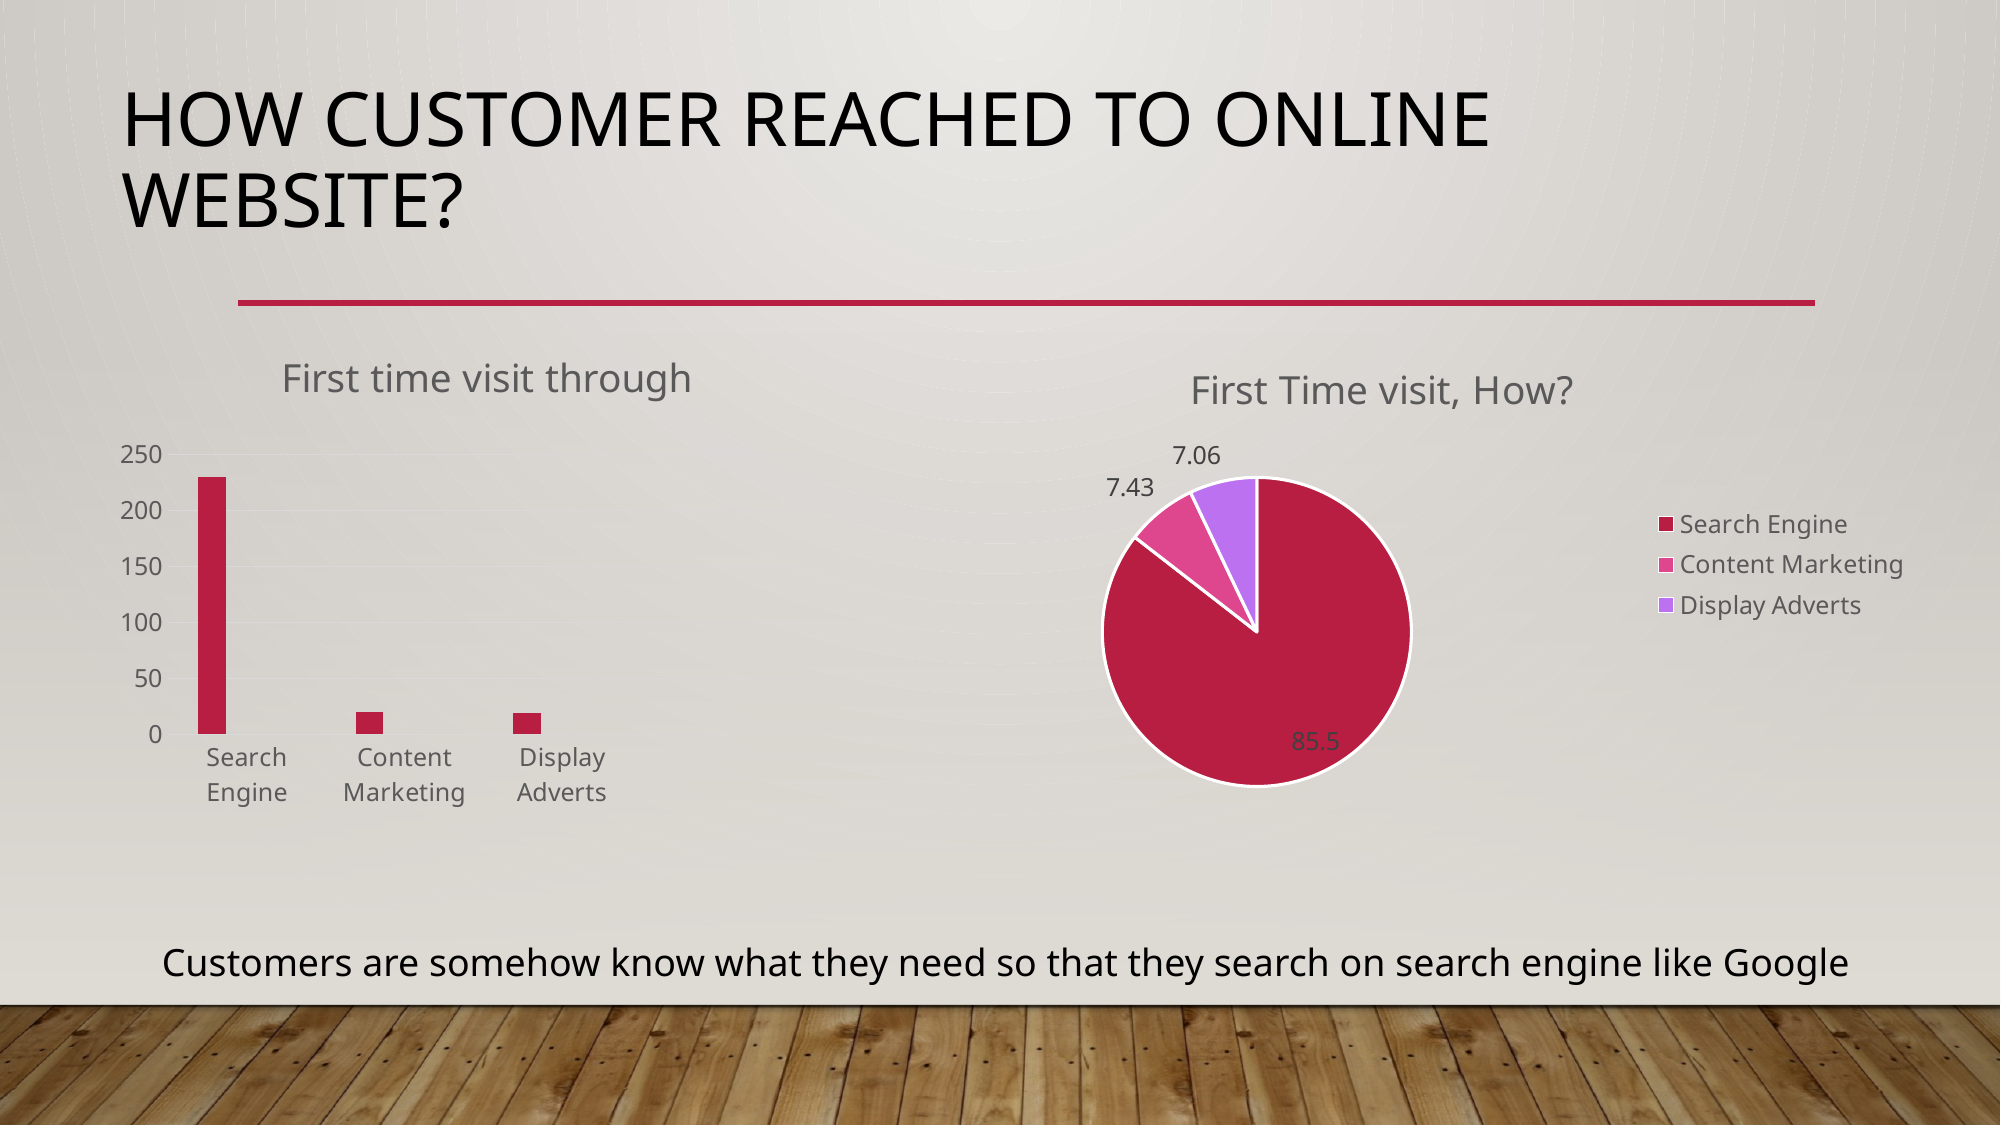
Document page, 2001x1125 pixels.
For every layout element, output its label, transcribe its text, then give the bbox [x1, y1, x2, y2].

text_box Customers are somehow know what they need so that they search on search engine like Google [147, 932, 1867, 992]
chart [105, 333, 813, 820]
chart [838, 333, 1926, 797]
picture [0, 1005, 2000, 1125]
title How Customer reached to online website? [106, 74, 1702, 304]
